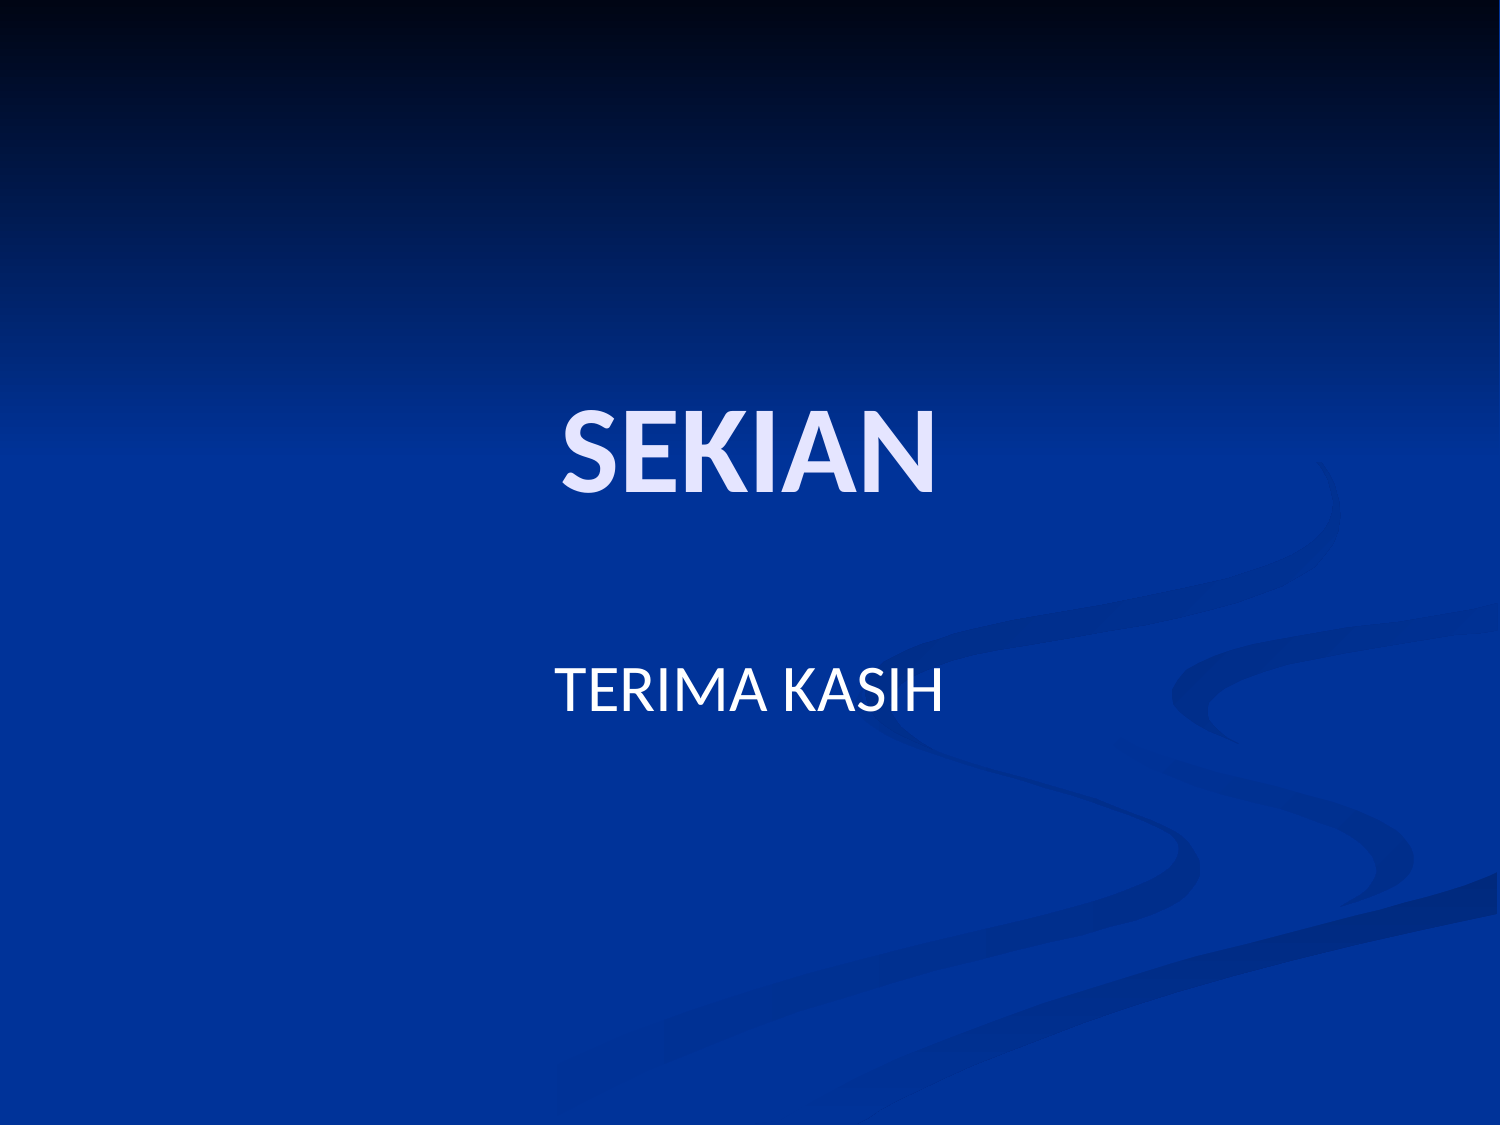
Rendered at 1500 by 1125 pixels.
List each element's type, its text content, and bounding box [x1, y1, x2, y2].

subtitle TERIMA KASIH [224, 637, 1276, 926]
title SEKIAN [112, 284, 1388, 601]
